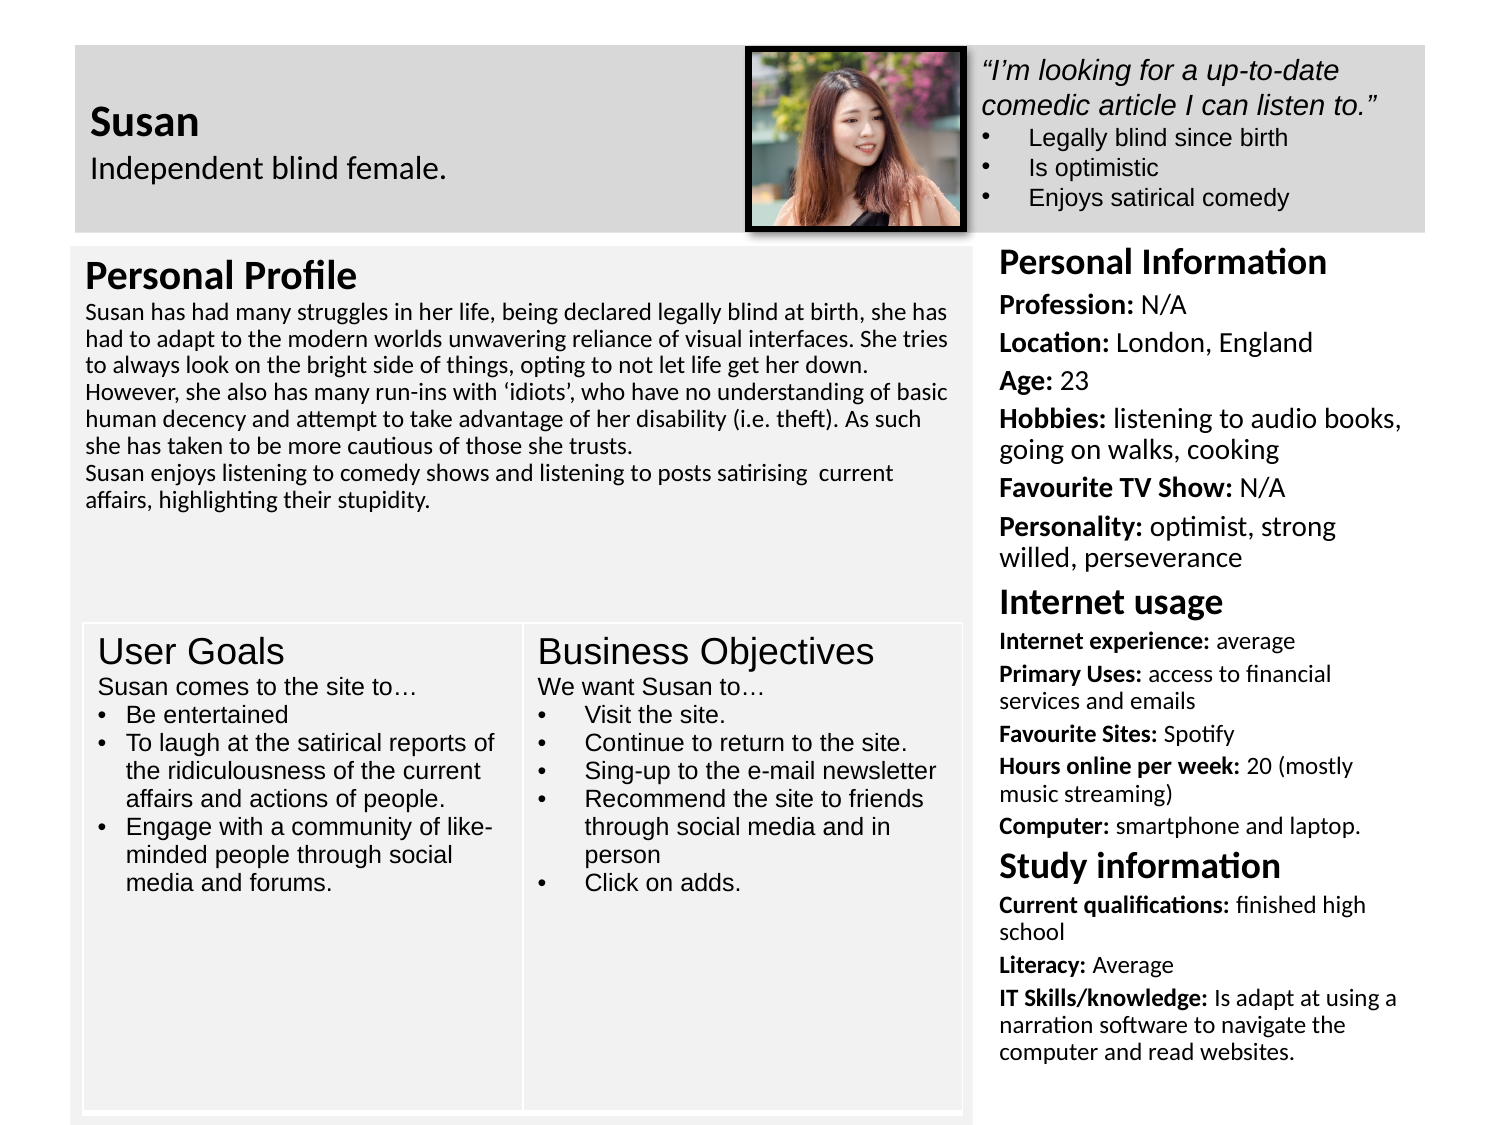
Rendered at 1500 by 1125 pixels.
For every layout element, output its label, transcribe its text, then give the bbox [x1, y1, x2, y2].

title Susan Independent blind female. [75, 45, 751, 233]
picture [751, 52, 961, 227]
table_header Business Objectives We want Susan to… Visit the site. Continue to return to the site. Sing-up to the e-mail newsletter Recommend the site to friends through social media and in person Click on adds. [524, 624, 962, 1110]
text_box “I’m looking for a up-to-date comedic article I can listen to.” Legally blind since birth Is optimistic Enjoys satirical comedy [966, 44, 1448, 246]
list Personal Information Profession: N/A Location: London, England Age: 23 Hobbies: listening to audio books, going on walks, cooking Favourite TV Show: N/A Personality: optimist, strong willed, perseverance Internet usage Internet experience: average Primary Uses: access to financial services and emails Favourite Sites: Spotify Hours online per week: 20 (mostly music streaming) Computer: smartphone and laptop. Study information Current qualifications: finished high school Literacy: Average IT Skills/knowledge: Is adapt at using a narration software to navigate the computer and read websites. [984, 246, 1430, 1125]
table_header User Goals Susan comes to the site to… Be entertained To laugh at the satirical reports of the ridiculousness of the current affairs and actions of people. Engage with a community of like-minded people through social media and forums. [84, 624, 522, 1110]
list Personal Profile Susan has had many struggles in her life, being declared legally blind at birth, she has had to adapt to the modern worlds unwavering reliance of visual interfaces. She tries to always look on the bright side of things, opting to not let life get her down. However, she also has many run-ins with ‘idiots’, who have no understanding of basic human decency and attempt to take advantage of her disability (i.e. theft). As such she has taken to be more cautious of those she trusts. Susan enjoys listening to comedy shows and listening to posts satirising current affairs, highlighting their stupidity. [70, 246, 973, 1125]
